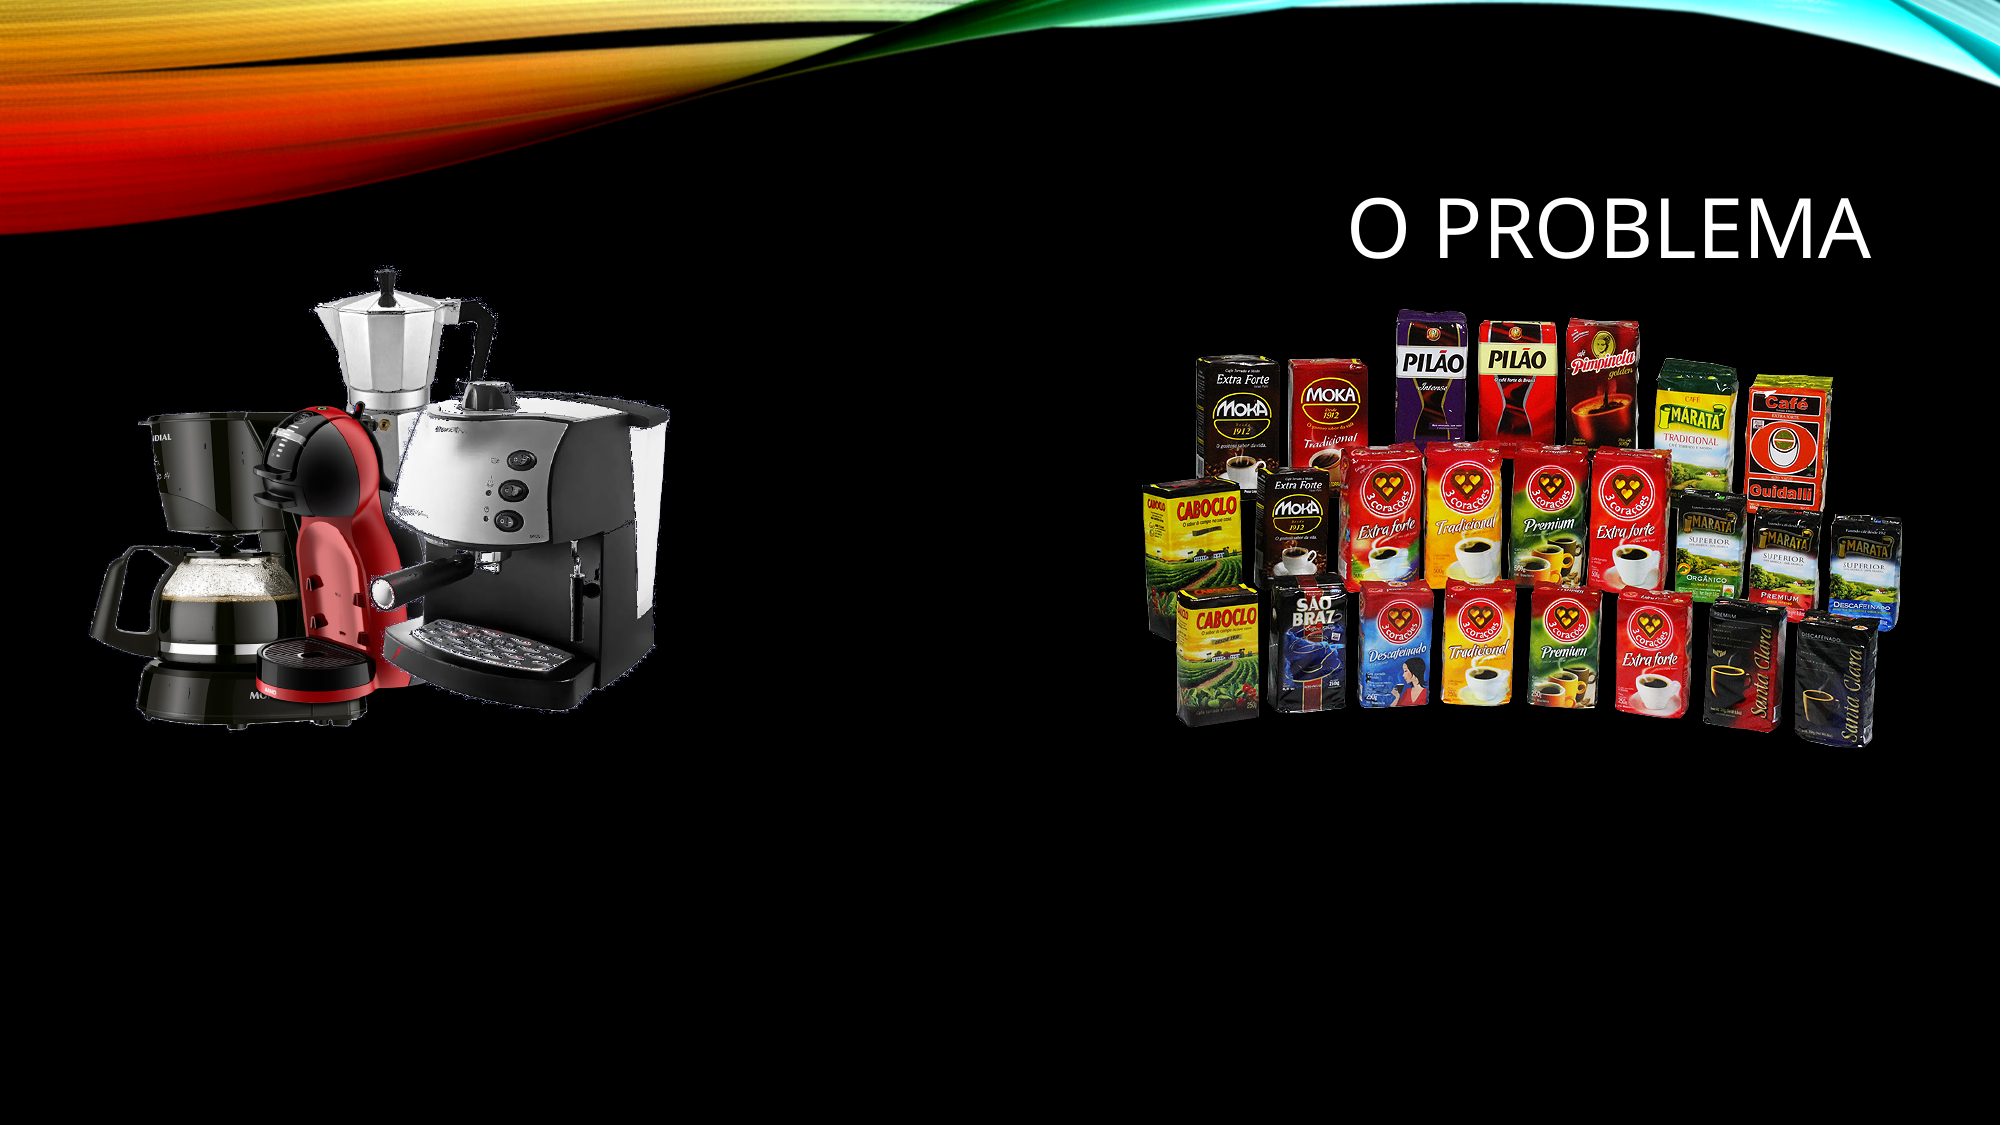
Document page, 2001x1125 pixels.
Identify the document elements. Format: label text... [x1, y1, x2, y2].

title O PROBLEMA [474, 125, 1888, 338]
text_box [70, 259, 694, 748]
picture [0, 0, 2000, 237]
picture [1141, 309, 1902, 748]
